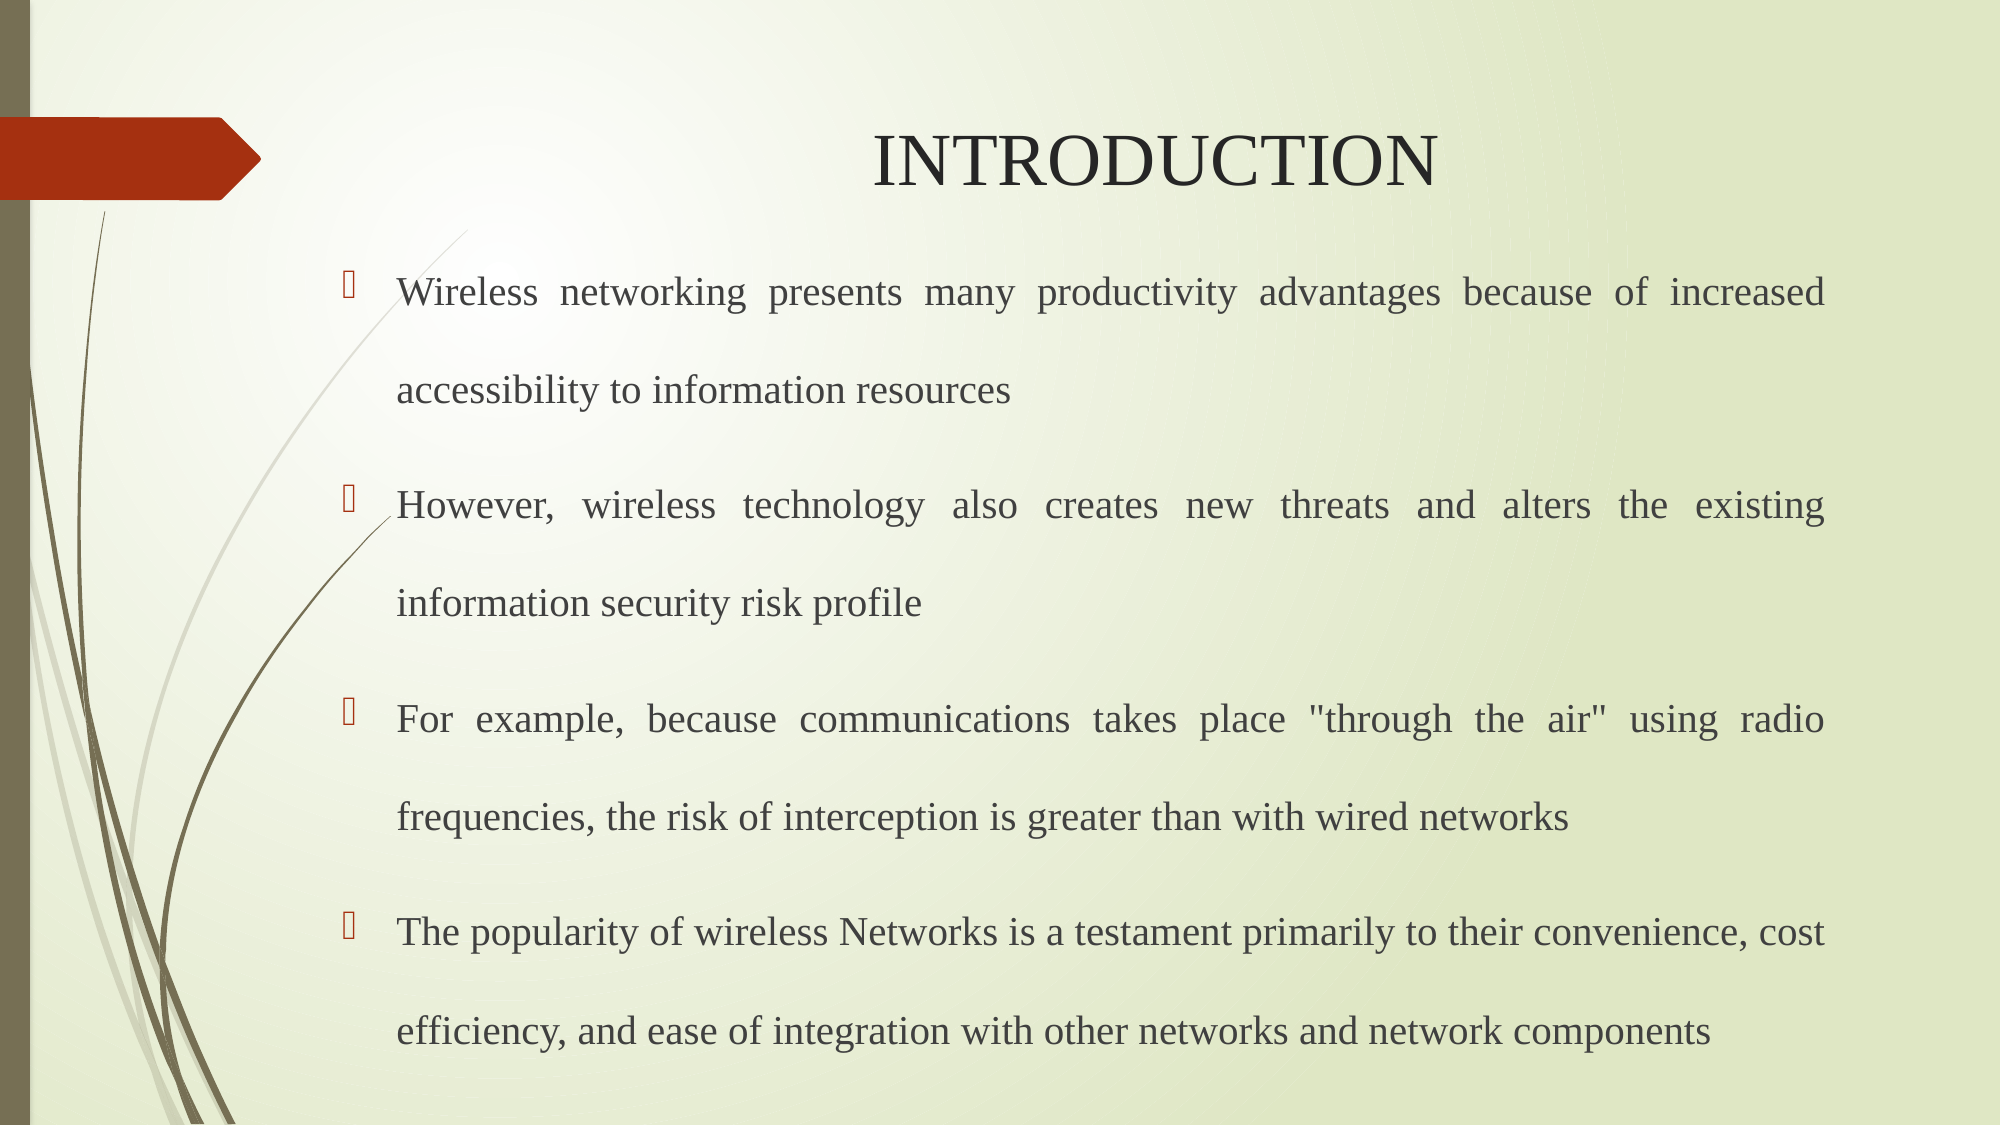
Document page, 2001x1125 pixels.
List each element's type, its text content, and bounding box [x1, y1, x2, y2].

list Wireless networking presents many productivity advantages because of increased accessibility to information resources However, wireless technology also creates new threats and alters the existing information security risk profile For example, because communications takes place "through the air" using radio frequencies, the risk of interception is greater than with wired networks The popularity of wireless Networks is a testament primarily to their convenience, cost efficiency, and ease of integration with other networks and network components [327, 207, 1842, 1078]
title INTRODUCTION [425, 102, 1888, 313]
